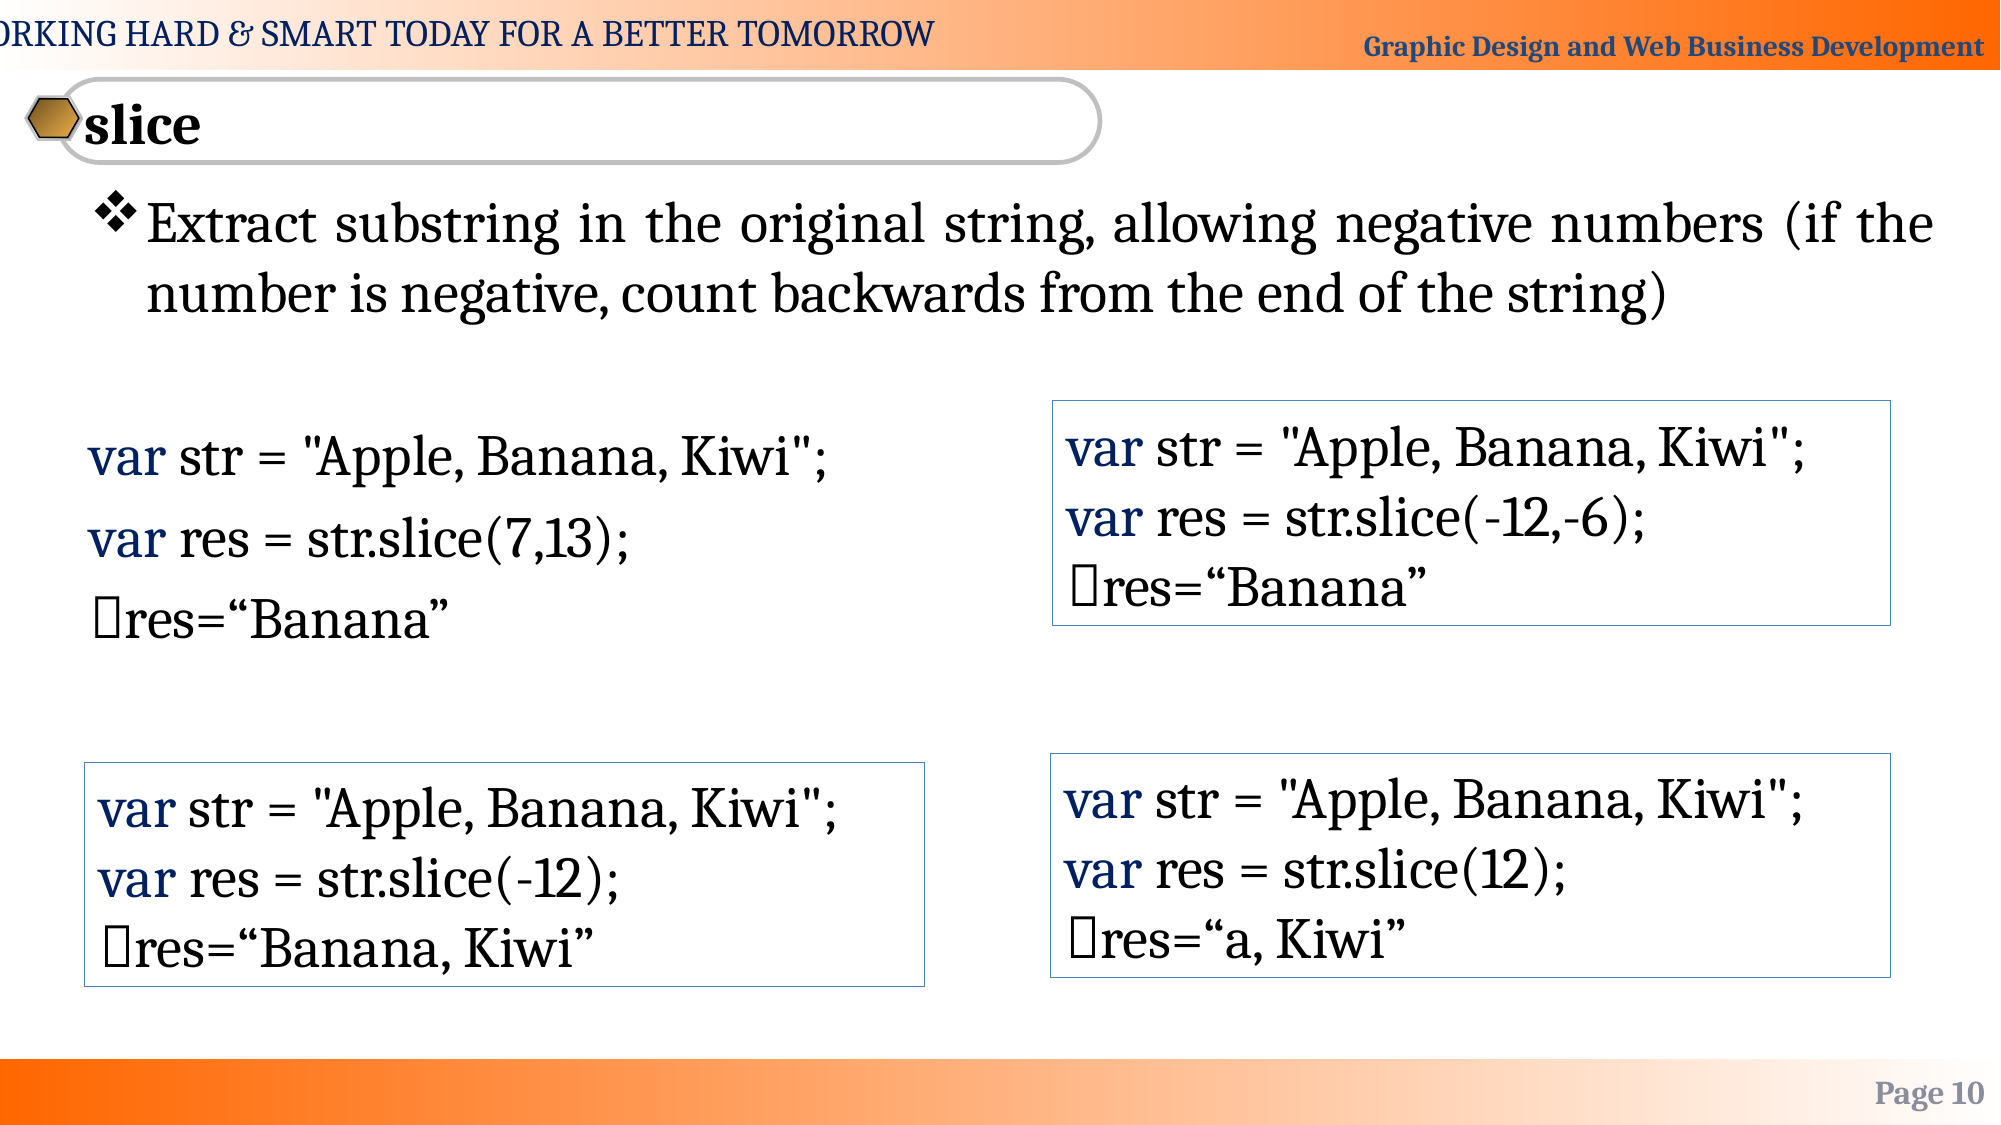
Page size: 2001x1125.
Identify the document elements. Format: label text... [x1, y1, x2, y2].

text_box var str = "Apple, Banana, Kiwi"; var res = str.slice(-12,-6); res=“Banana” [1052, 400, 1891, 626]
slide_number Page 10 [1533, 1060, 2000, 1121]
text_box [24, 78, 1101, 163]
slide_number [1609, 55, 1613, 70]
text_box var str = "Apple, Banana, Kiwi"; var res = str.slice(12); res=“a, Kiwi” [1050, 753, 1891, 978]
slide_number Page 2 [1609, 0, 1613, 36]
text_box Extract substring in the original string, allowing negative numbers (if the number is negative, count backwards from the end of the string) var str = "Apple, Banana, Kiwi"; var res = str.slice(7,13); res=“Banana” [74, 176, 1950, 1038]
text_box var str = "Apple, Banana, Kiwi"; var res = str.slice(-12); res=“Banana, Kiwi” [84, 762, 925, 987]
